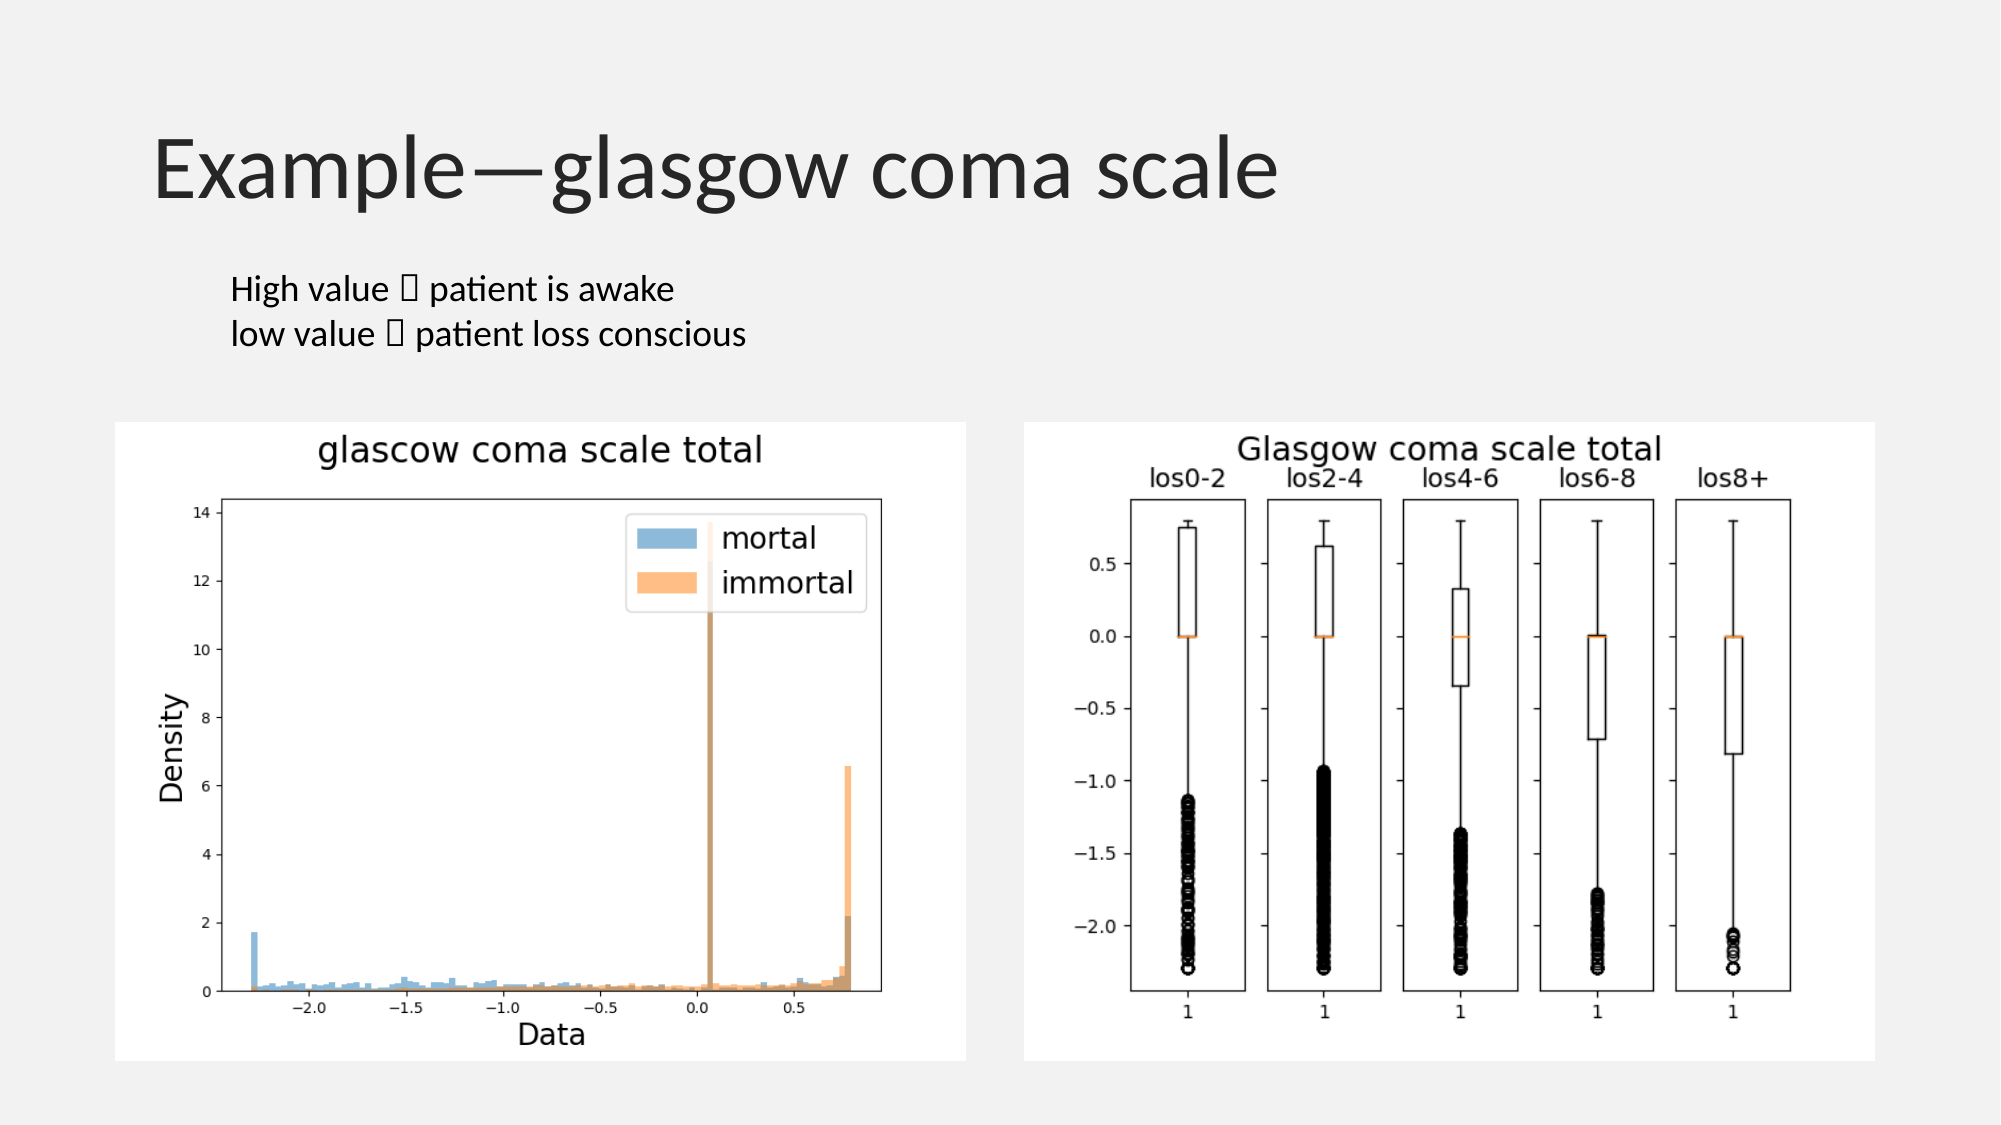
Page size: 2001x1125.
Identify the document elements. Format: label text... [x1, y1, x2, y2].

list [1024, 422, 1875, 1061]
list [115, 422, 966, 1061]
title Example—glasgow coma scale [137, 59, 1863, 278]
text_box High value  patient is awake low value  patient loss conscious [215, 256, 1375, 362]
